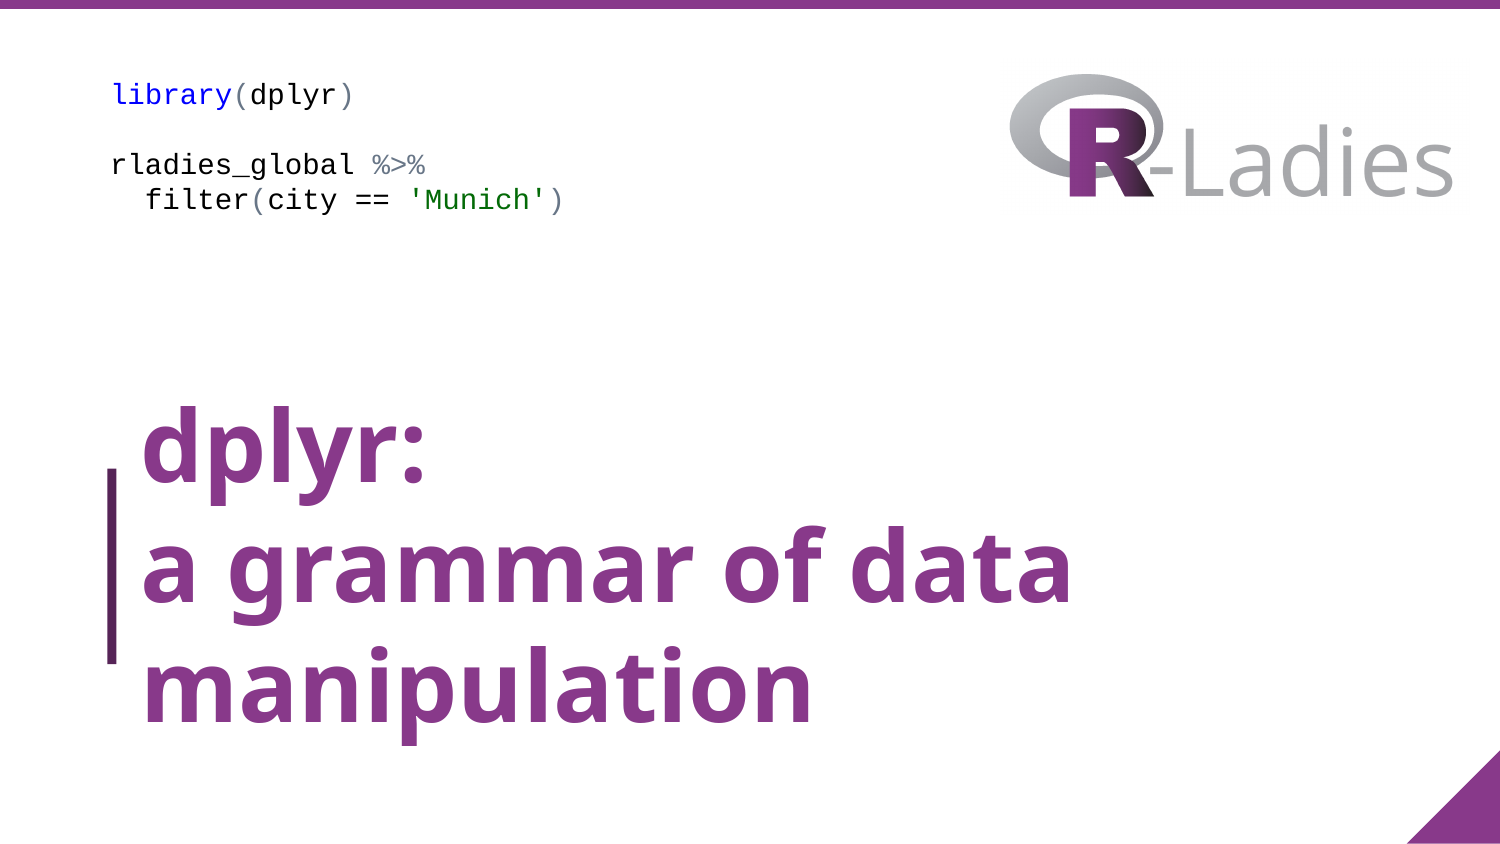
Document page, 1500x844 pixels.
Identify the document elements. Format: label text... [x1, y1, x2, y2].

title dplyr: a grammar of data manipulation [125, 467, 1105, 658]
text_box library(dplyr) rladies_global %>% filter(city == 'Munich') [94, 60, 812, 217]
picture [1000, 58, 1470, 215]
